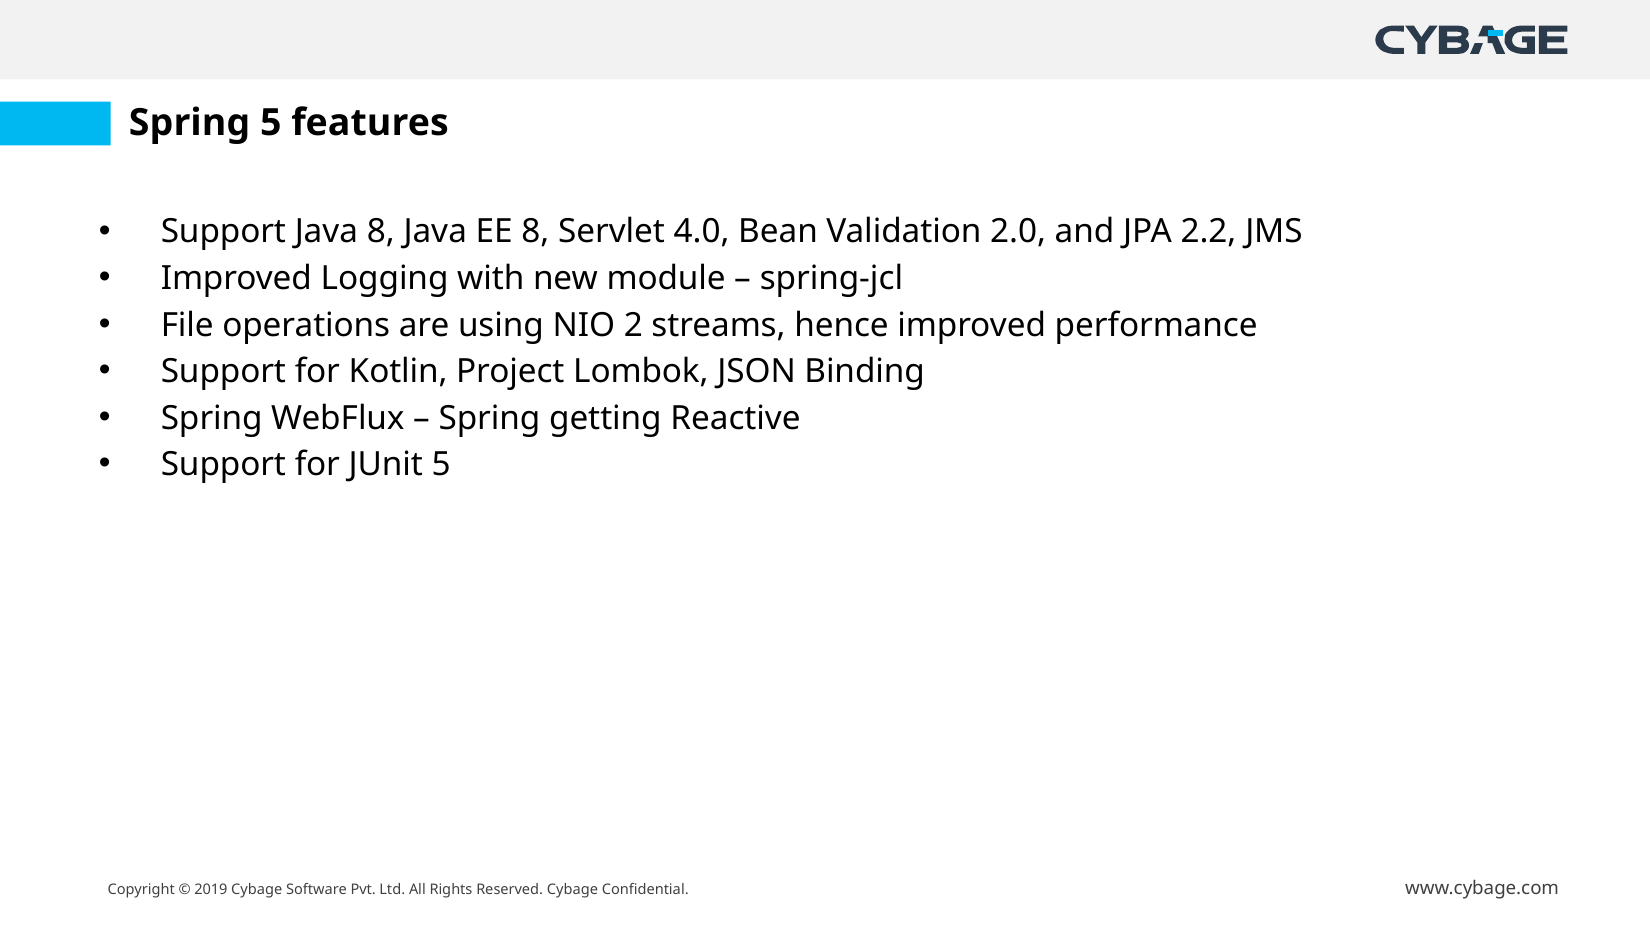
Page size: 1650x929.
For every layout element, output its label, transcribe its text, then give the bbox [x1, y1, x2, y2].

list Support Java 8, Java EE 8, Servlet 4.0, Bean Validation 2.0, and JPA 2.2, JMS Improved Logging with new module – spring-jcl File operations are using NIO 2 streams, hence improved performance Support for Kotlin, Project Lombok, JSON Binding Spring WebFlux – Spring getting Reactive Support for JUnit 5 [82, 201, 1568, 815]
title Spring 5 features [112, 89, 1598, 171]
